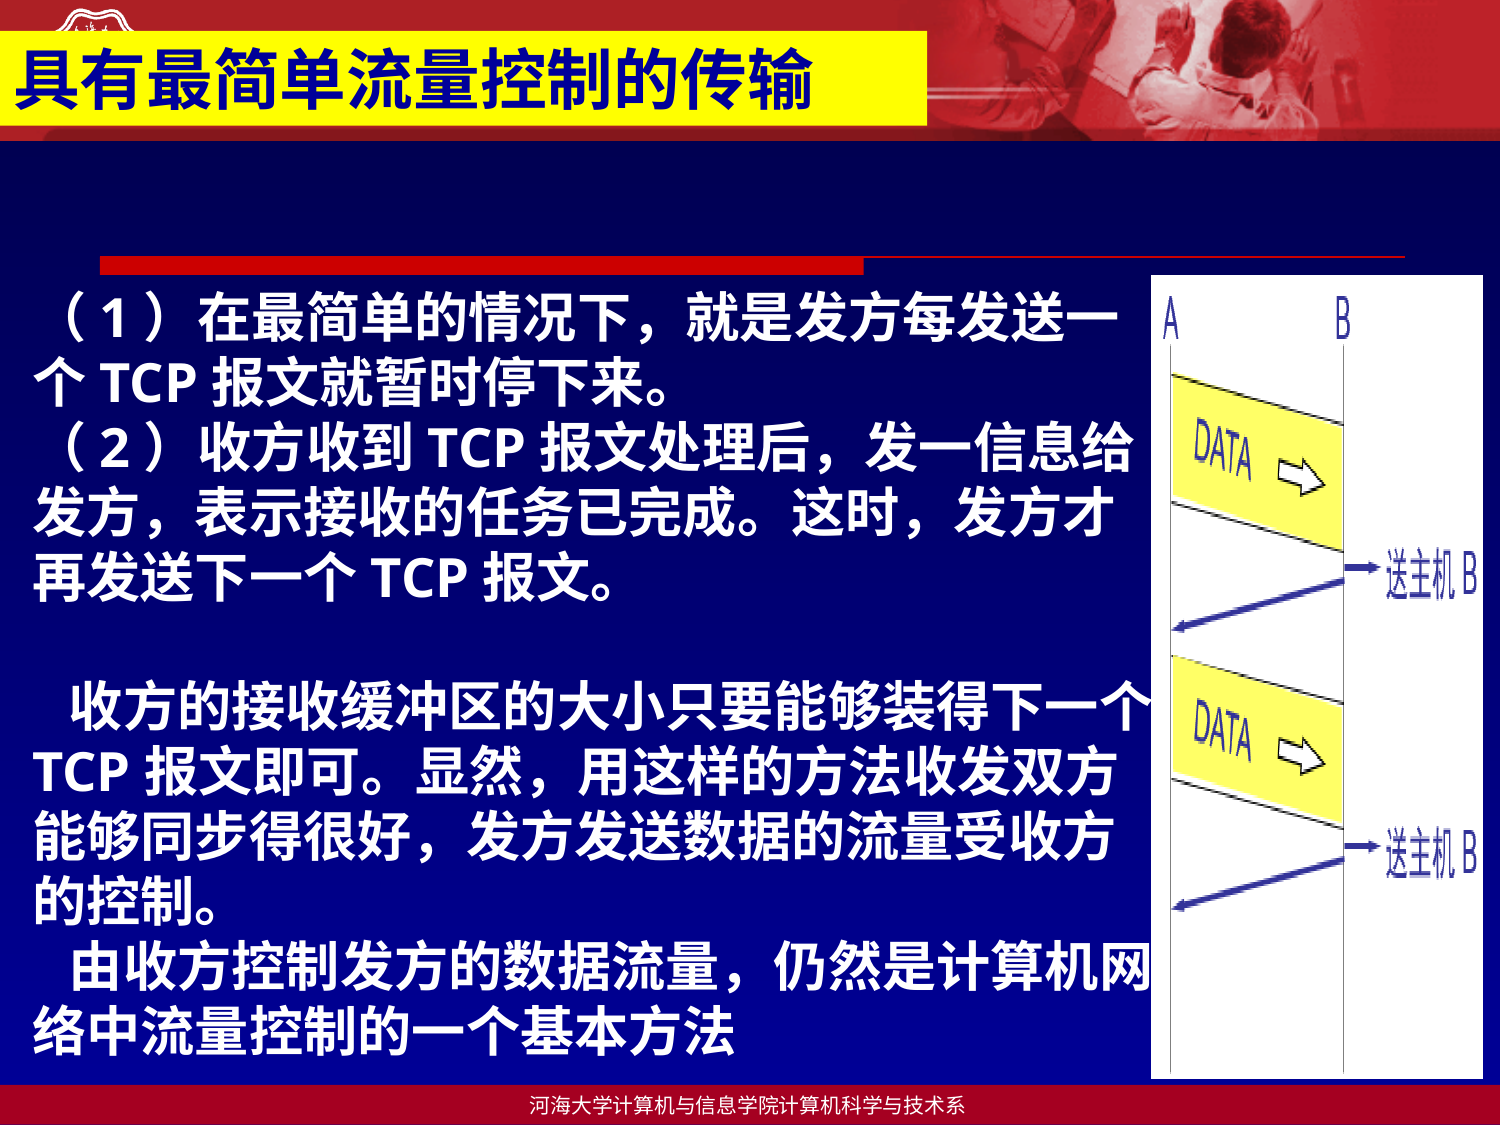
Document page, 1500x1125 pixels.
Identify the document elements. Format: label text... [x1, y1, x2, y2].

picture [1151, 275, 1483, 1079]
text_box （1）在最简单的情况下，就是发方每发送一个TCP报文就暂时停下来。 （2）收方收到TCP报文处理后，发一信息给发方，表示接收的任务已完成。这时，发方才再发送下一个TCP报文。 收方的接收缓冲区的大小只要能够装得下一个TCP报文即可。显然，用这样的方法收发双方能够同步得很好，发方发送数据的流量受收方的控制。 由收方控制发方的数据流量，仍然是计算机网络中流量控制的一个基本方法 [17, 275, 1150, 1070]
picture [0, 0, 1500, 141]
text_box 具有最简单流量控制的传输 [0, 30, 928, 126]
